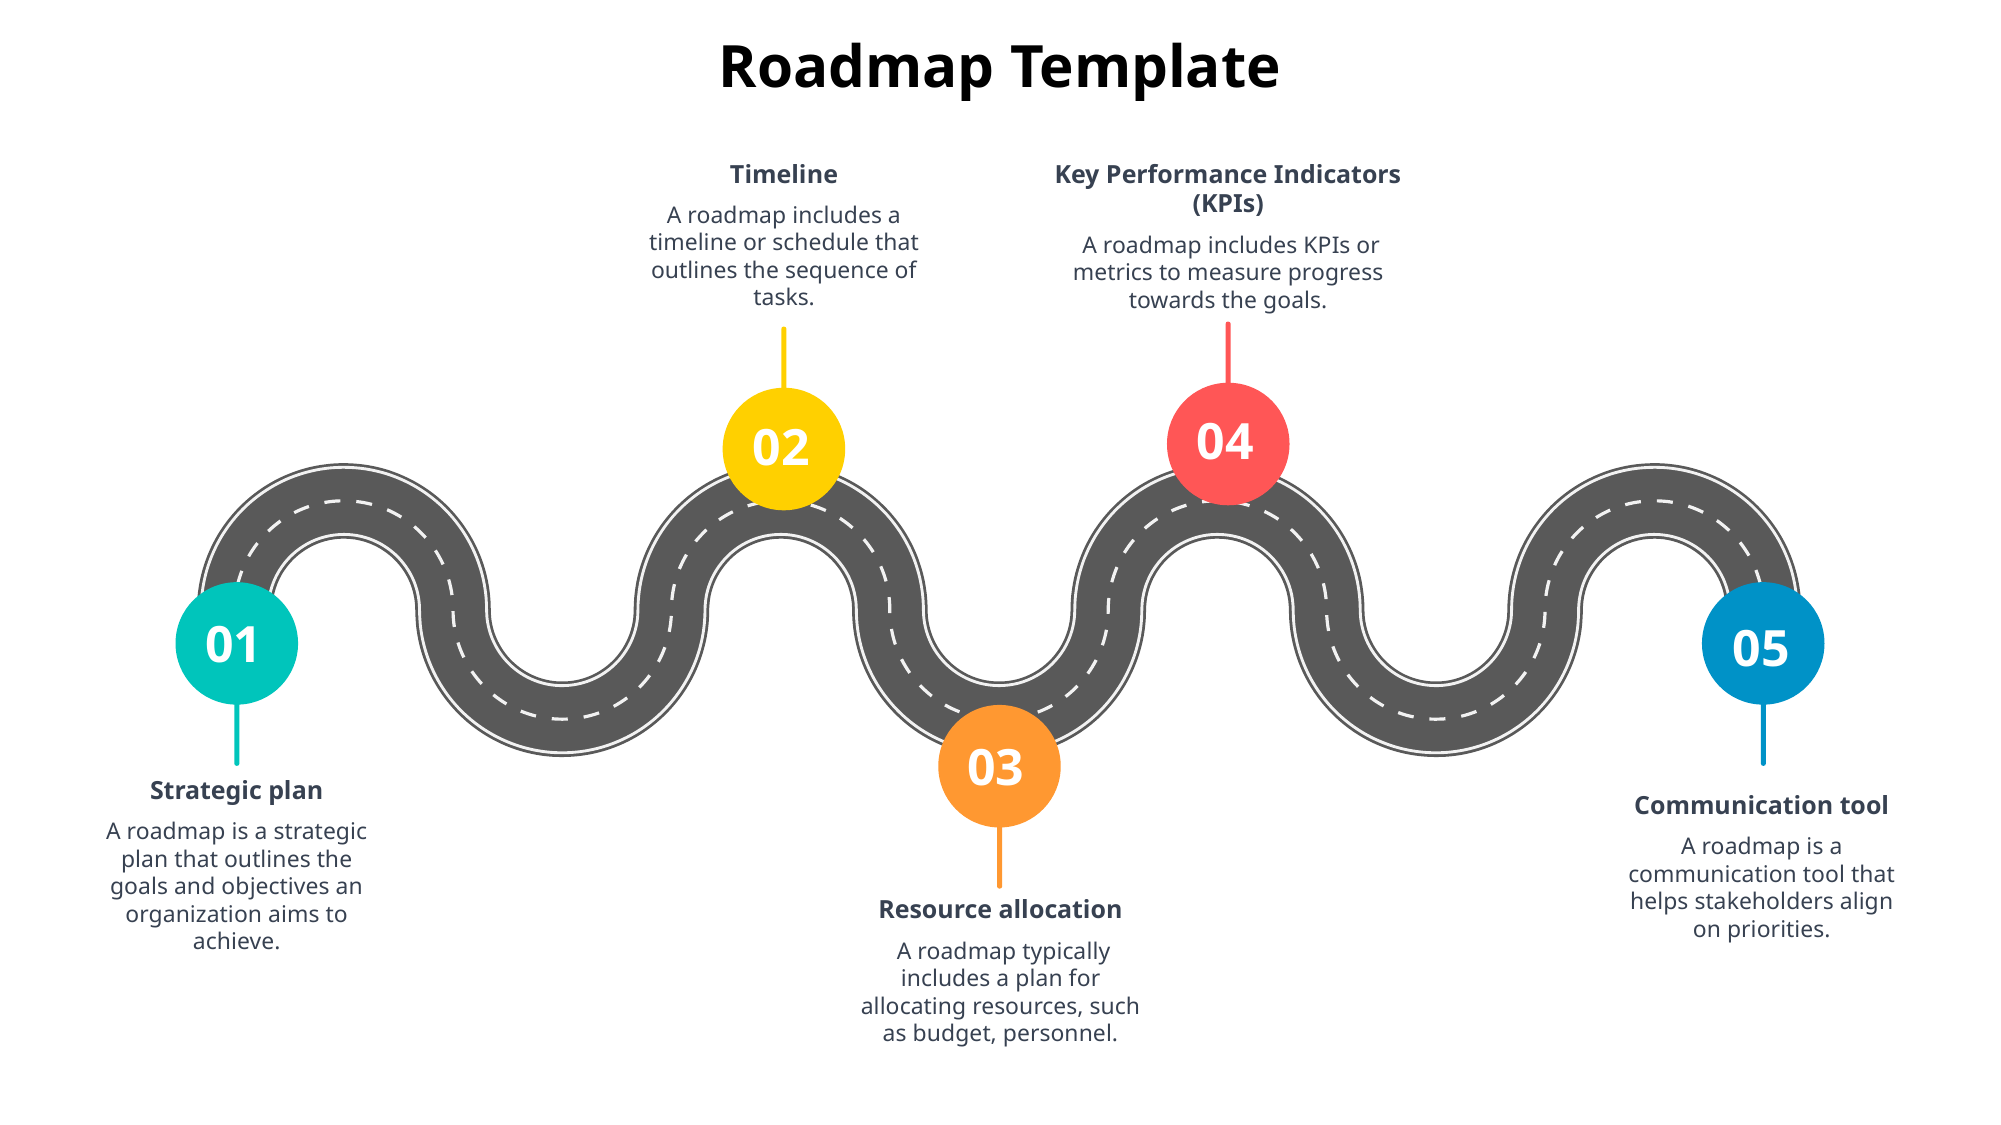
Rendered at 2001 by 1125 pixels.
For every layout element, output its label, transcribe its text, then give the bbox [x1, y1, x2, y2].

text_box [166, 321, 1829, 889]
text_box Communication tool A roadmap is a communication tool that helps stakeholders align on priorities. [1616, 789, 1907, 942]
text_box Key Performance Indicators (KPIs) A roadmap includes KPIs or metrics to measure progress towards the goals. [1049, 158, 1408, 313]
text_box Roadmap Template [0, 22, 2000, 107]
text_box Resource allocation A roadmap typically includes a plan for allocating resources, such as budget, personnel. [855, 894, 1146, 1047]
text_box Strategic plan A roadmap is a strategic plan that outlines the goals and objectives an organization aims to achieve. [95, 774, 378, 955]
text_box Timeline A roadmap includes a timeline or schedule that outlines the sequence of tasks. [621, 158, 948, 311]
